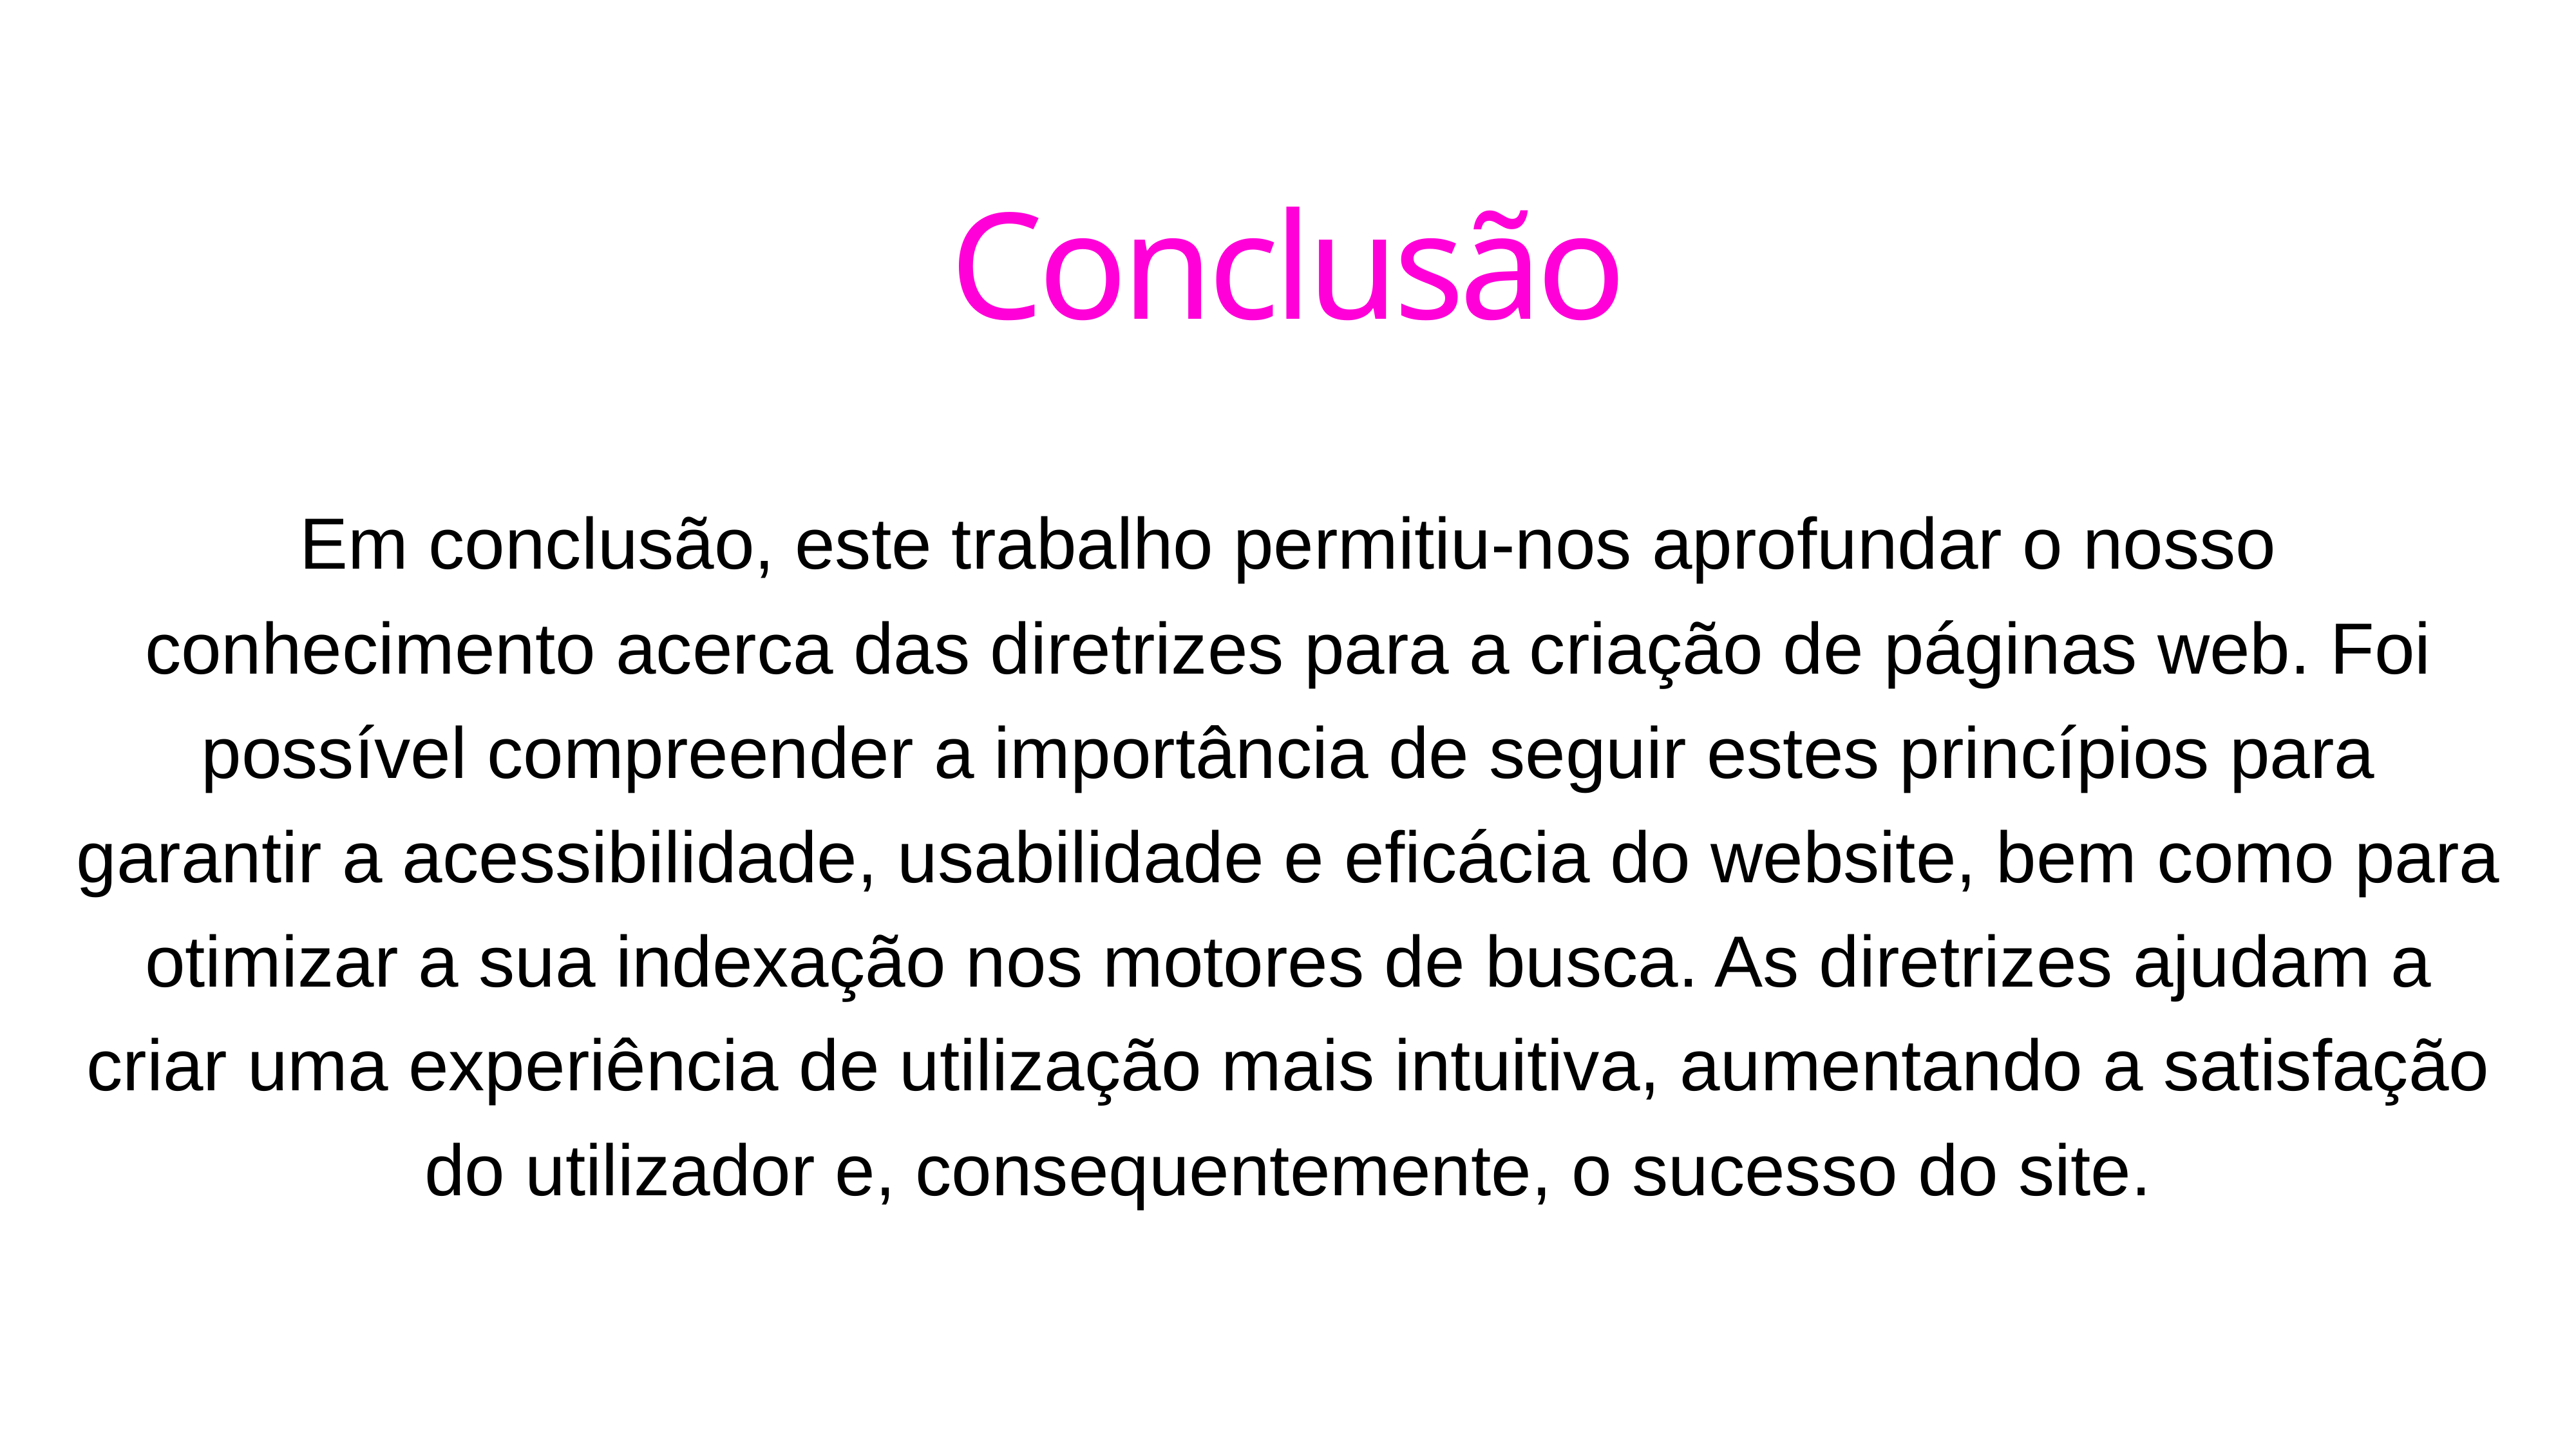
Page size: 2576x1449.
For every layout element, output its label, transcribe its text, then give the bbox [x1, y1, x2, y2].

title Conclusão [146, 90, 2430, 357]
text_box Em conclusão, este trabalho permitiu-nos aprofundar o nosso conhecimento acerca das diretrizes para a criação de páginas web. Foi possível compreender a importância de seguir estes princípios para garantir a acessibilidade, usabilidade e eficácia do website, bem como para otimizar a sua indexação nos motores de busca. As diretrizes ajudam a criar uma experiência de utilização mais intuitiva, aumentando a satisfação do utilizador e, consequentemente, o sucesso do site. [65, 474, 2511, 1215]
